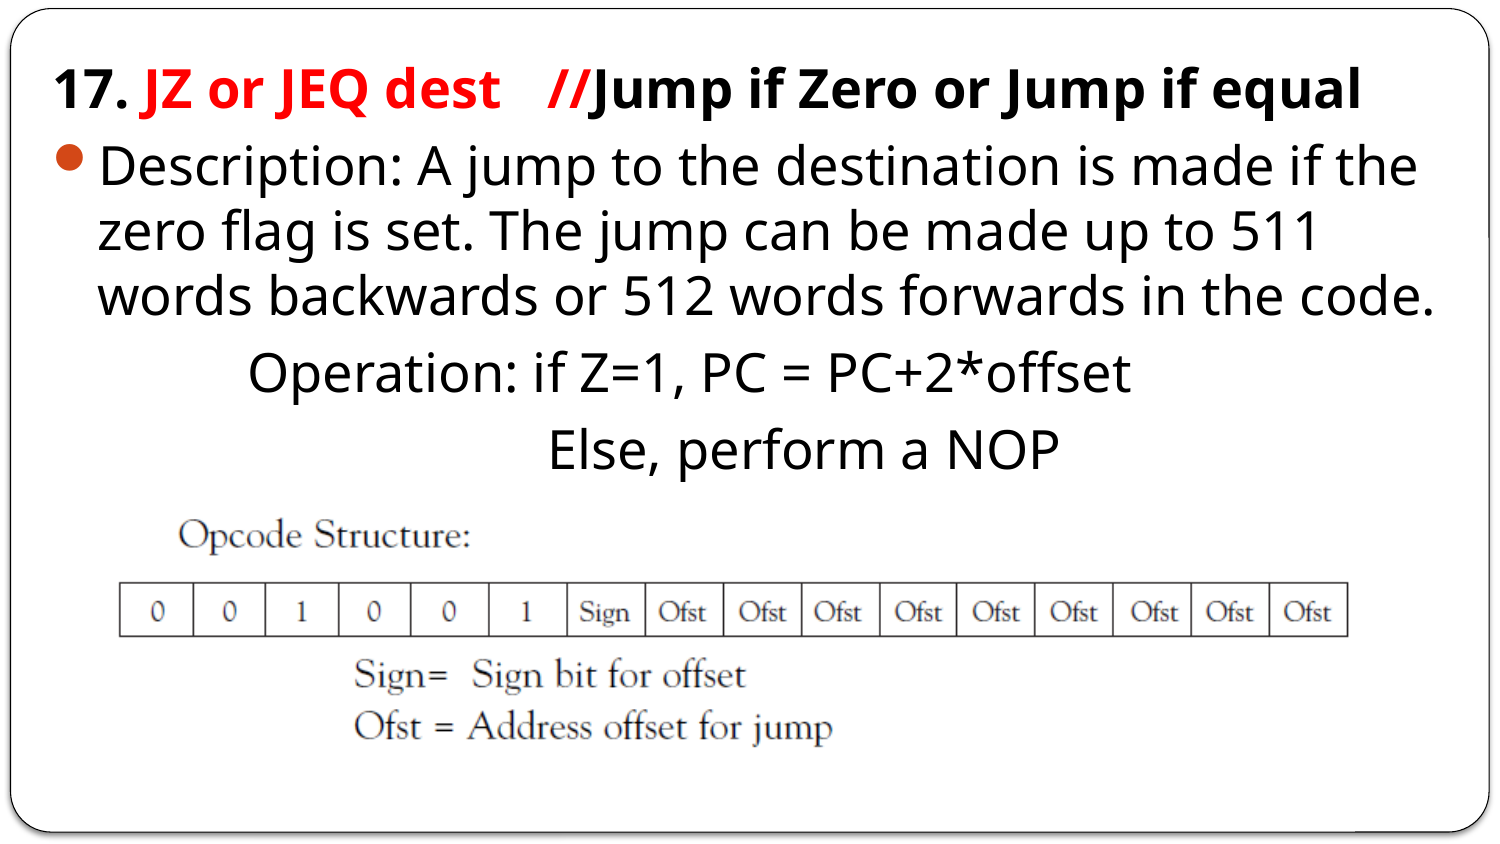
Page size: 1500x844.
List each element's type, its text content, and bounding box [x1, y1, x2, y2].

list 17. JZ or JEQ dest //Jump if Zero or Jump if equal Description: A jump to the destination is made if the zero flag is set. The jump can be made up to 511 words backwards or 512 words forwards in the code. Operation: if Z=1, PC = PC+2*offset Else, perform a NOP [37, 46, 1463, 610]
picture [99, 496, 1359, 752]
